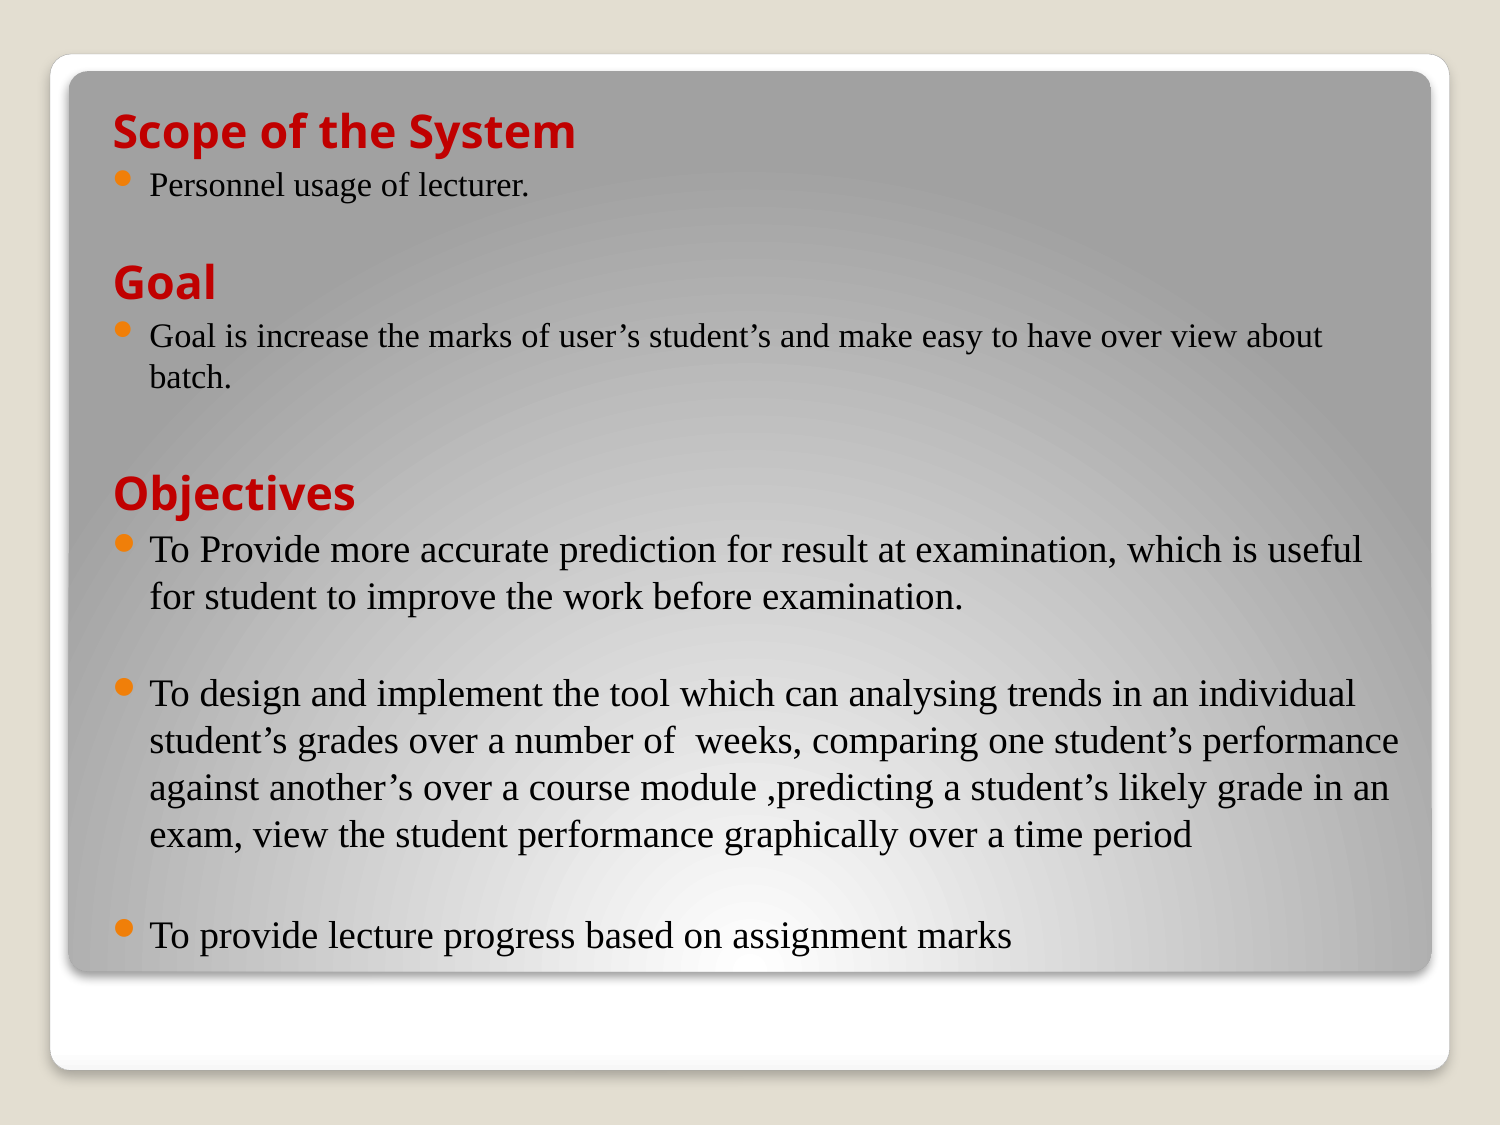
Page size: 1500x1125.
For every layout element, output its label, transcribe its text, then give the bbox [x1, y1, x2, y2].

list Scope of the System Personnel usage of lecturer. Goal Goal is increase the marks of user’s student’s and make easy to have over view about batch. Objectives To Provide more accurate prediction for result at examination, which is useful for student to improve the work before examination. To design and implement the tool which can analysing trends in an individual student’s grades over a number of weeks, comparing one student’s performance against another’s over a course module ,predicting a student’s likely grade in an exam, view the student performance graphically over a time period To provide lecture progress based on assignment marks [82, 86, 1425, 1013]
